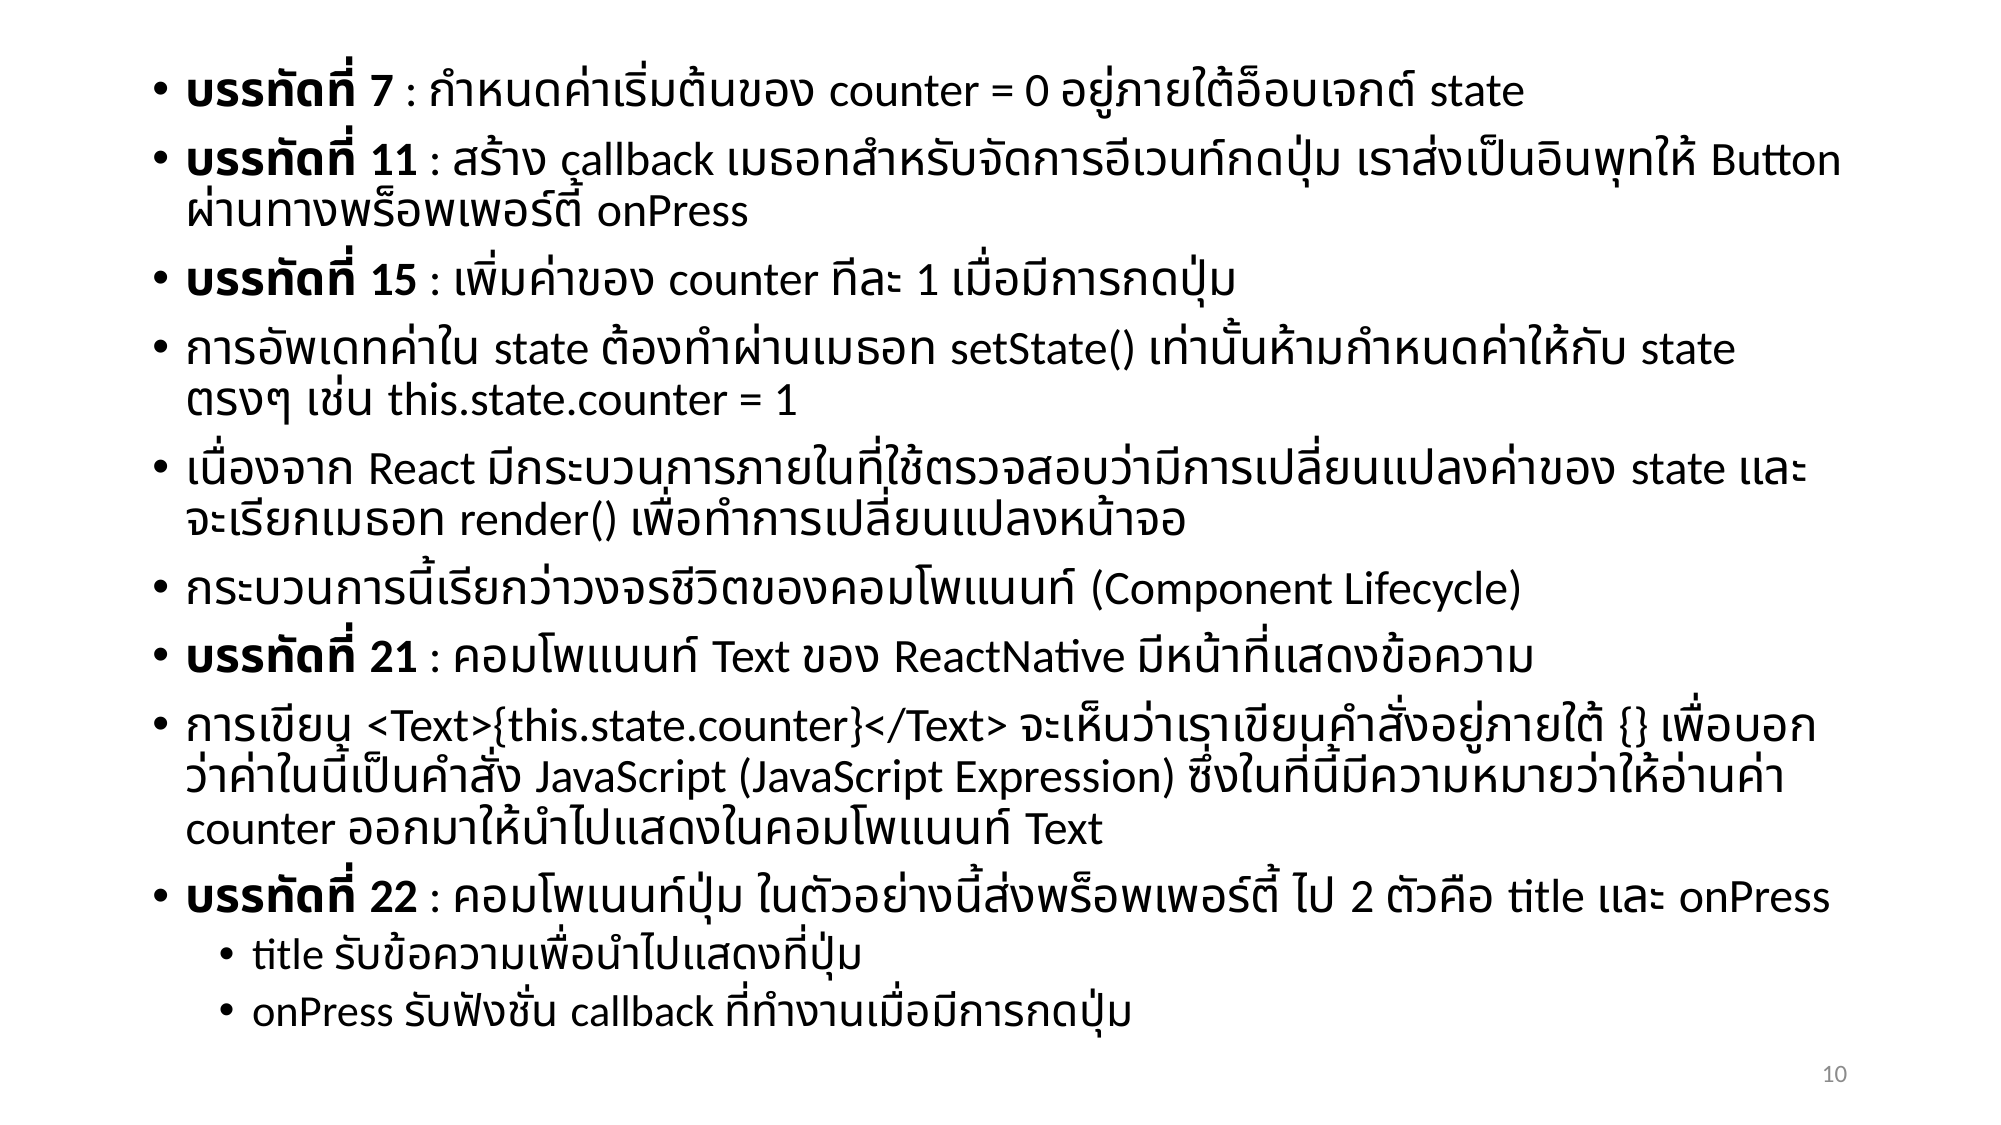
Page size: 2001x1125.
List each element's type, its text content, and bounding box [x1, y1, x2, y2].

slide_number 10 [1412, 1042, 1863, 1103]
list บรรทัดที่ 7 : กำหนดค่าเริ่มต้นของ counter = 0 อยู่ภายใต้อ็อบเจกต์ state บรรทัดที่ 11 : สร้าง callback เมธอทสำหรับจัดการอีเวนท์กดปุ่ม เราส่งเป็นอินพุทให้ Button ผ่านทางพร็อพเพอร์ตี้ onPress บรรทัดที่ 15 : เพิ่มค่าของ counter ทีละ 1 เมื่อมีการกดปุ่ม การอัพเดทค่าใน state ต้องทำผ่านเมธอท setState() เท่านั้นห้ามกำหนดค่าให้กับ state ตรงๆ เช่น this.state.counter = 1 เนื่องจาก React มีกระบวนการภายในที่ใช้ตรวจสอบว่ามีการเปลี่ยนแปลงค่าของ state และจะเรียกเมธอท render() เพื่อทำการเปลี่ยนแปลงหน้าจอ กระบวนการนี้เรียกว่าวงจรชีวิตของคอมโพแนนท์ (Component Lifecycle) บรรทัดที่ 21 : คอมโพแนนท์ Text ของ ReactNative มีหน้าที่แสดงข้อความ การเขียน <Text>{this.state.counter}</Text> จะเห็นว่าเราเขียนคำสั่งอยู่ภายใต้ {} เพื่อบอกว่าค่าในนี้เป็นคำสั่ง JavaScript (JavaScript Expression) ซึ่งในที่นี้มีความหมายว่าให้อ่านค่า counter ออกมาให้นำไปแสดงในคอมโพแนนท์ Text บรรทัดที่ 22 : คอมโพเนนท์ปุ่ม ในตัวอย่างนี้ส่งพร็อพเพอร์ตี้ ไป 2 ตัวคือ title และ onPress title รับข้อความเพื่อนำไปแสดงที่ปุ่ม onPress รับฟังชั่น callback ที่ทำงานเมื่อมีการกดปุ่ม [137, 58, 1863, 1091]
